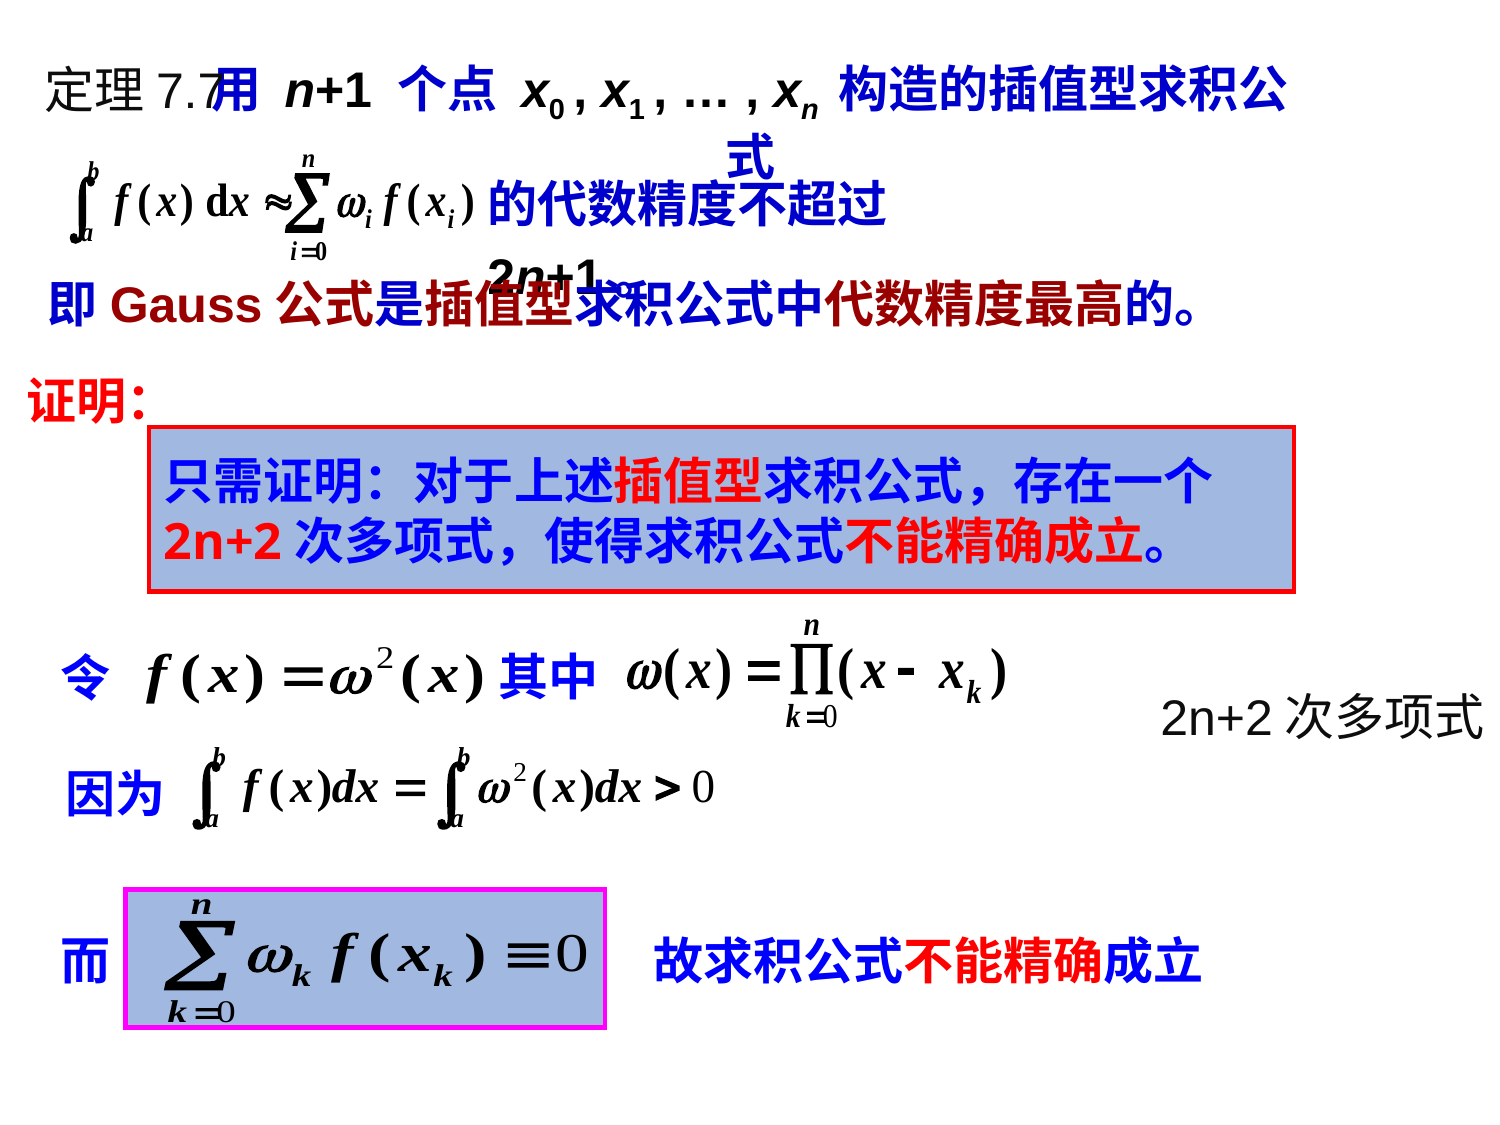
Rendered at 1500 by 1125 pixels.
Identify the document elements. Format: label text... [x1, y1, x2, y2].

text_box [599, 889, 606, 1028]
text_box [483, 596, 1011, 738]
text_box 2n+2次多项式 [1145, 677, 1500, 753]
text_box 故求积公式不能精确成立 [639, 922, 1358, 998]
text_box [57, 633, 496, 716]
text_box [56, 49, 1317, 271]
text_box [48, 880, 599, 1035]
text_box 定理7.7 [29, 50, 56, 126]
text_box 只需证明：对于上述插值型求积公式，存在一个 2n+2次多项式，使得求积公式不能精确成立。 [149, 426, 1294, 592]
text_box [49, 735, 722, 838]
text_box 证明： [11, 362, 236, 438]
text_box 即Gauss公式是插值型求积公式中代数精度最高的。 [15, 253, 1207, 341]
